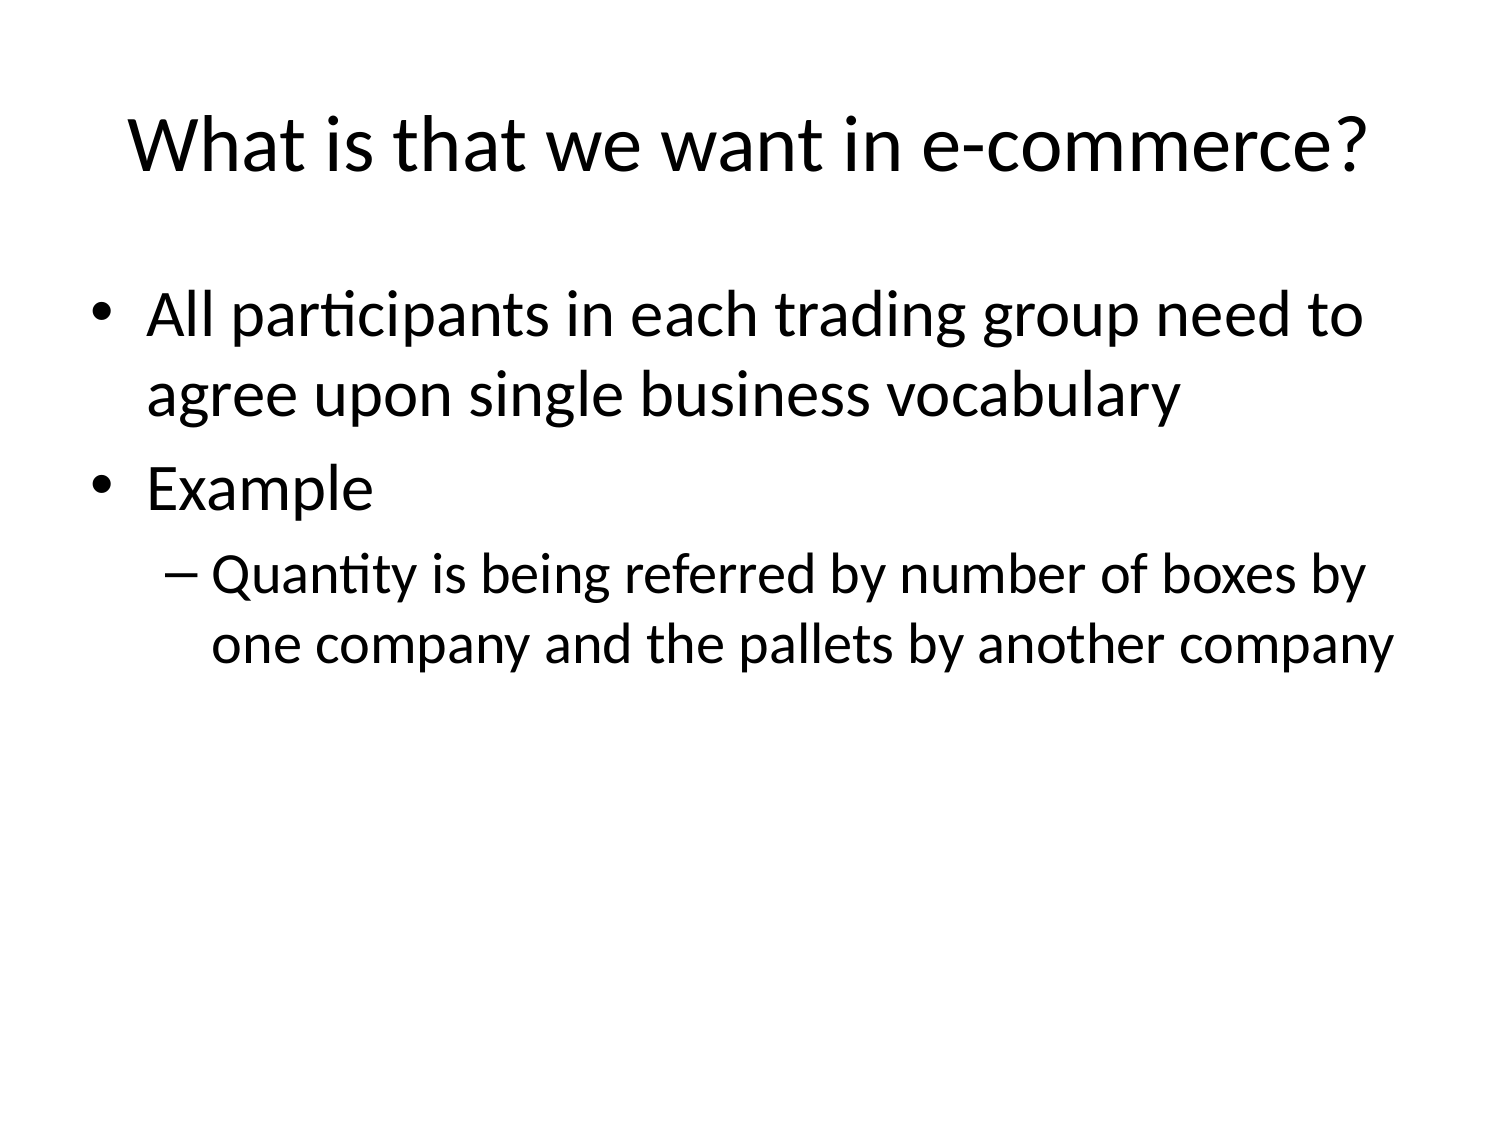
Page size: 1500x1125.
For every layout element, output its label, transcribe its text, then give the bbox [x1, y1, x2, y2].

title What is that we want in e-commerce? [75, 45, 1425, 233]
list All participants in each trading group need to agree upon single business vocabulary Example Quantity is being referred by number of boxes by one company and the pallets by another company [75, 262, 1425, 1005]
